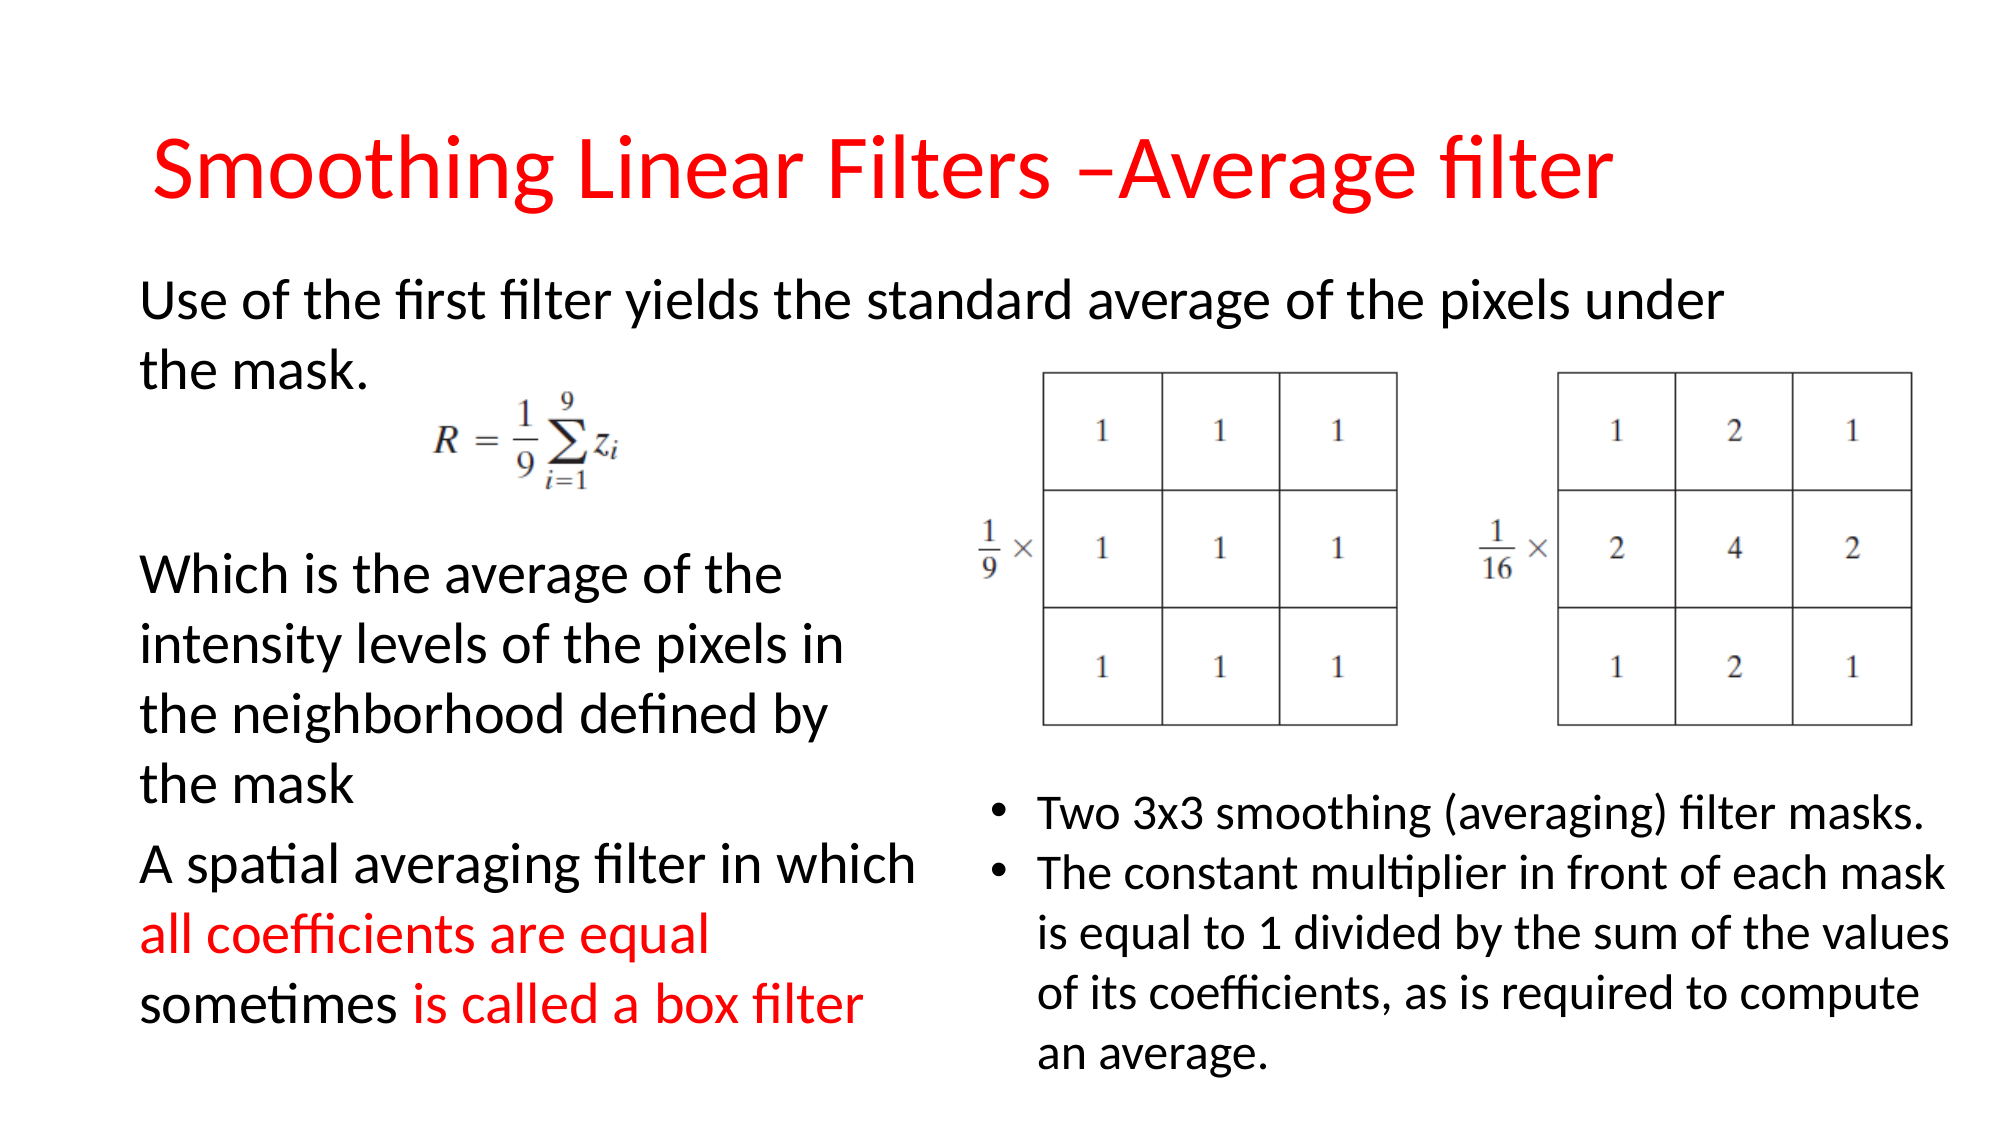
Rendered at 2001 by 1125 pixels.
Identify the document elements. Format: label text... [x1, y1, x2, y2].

text_box A spatial averaging filter in which all coefficients are equal sometimes is called a box filter [124, 817, 987, 1043]
title Smoothing Linear Filters –Average filter [137, 59, 1863, 278]
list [960, 352, 1933, 748]
picture [408, 376, 650, 505]
text_box Two 3x3 smoothing (averaging) filter masks. The constant multiplier in front of each mask is equal to 1 divided by the sum of the values of its coefficients, as is required to compute an average. [975, 772, 1975, 1088]
text_box Use of the first filter yields the standard average of the pixels under the mask. [124, 253, 1748, 409]
text_box Which is the average of the intensity levels of the pixels in the neighborhood defined by the mask [124, 527, 934, 817]
